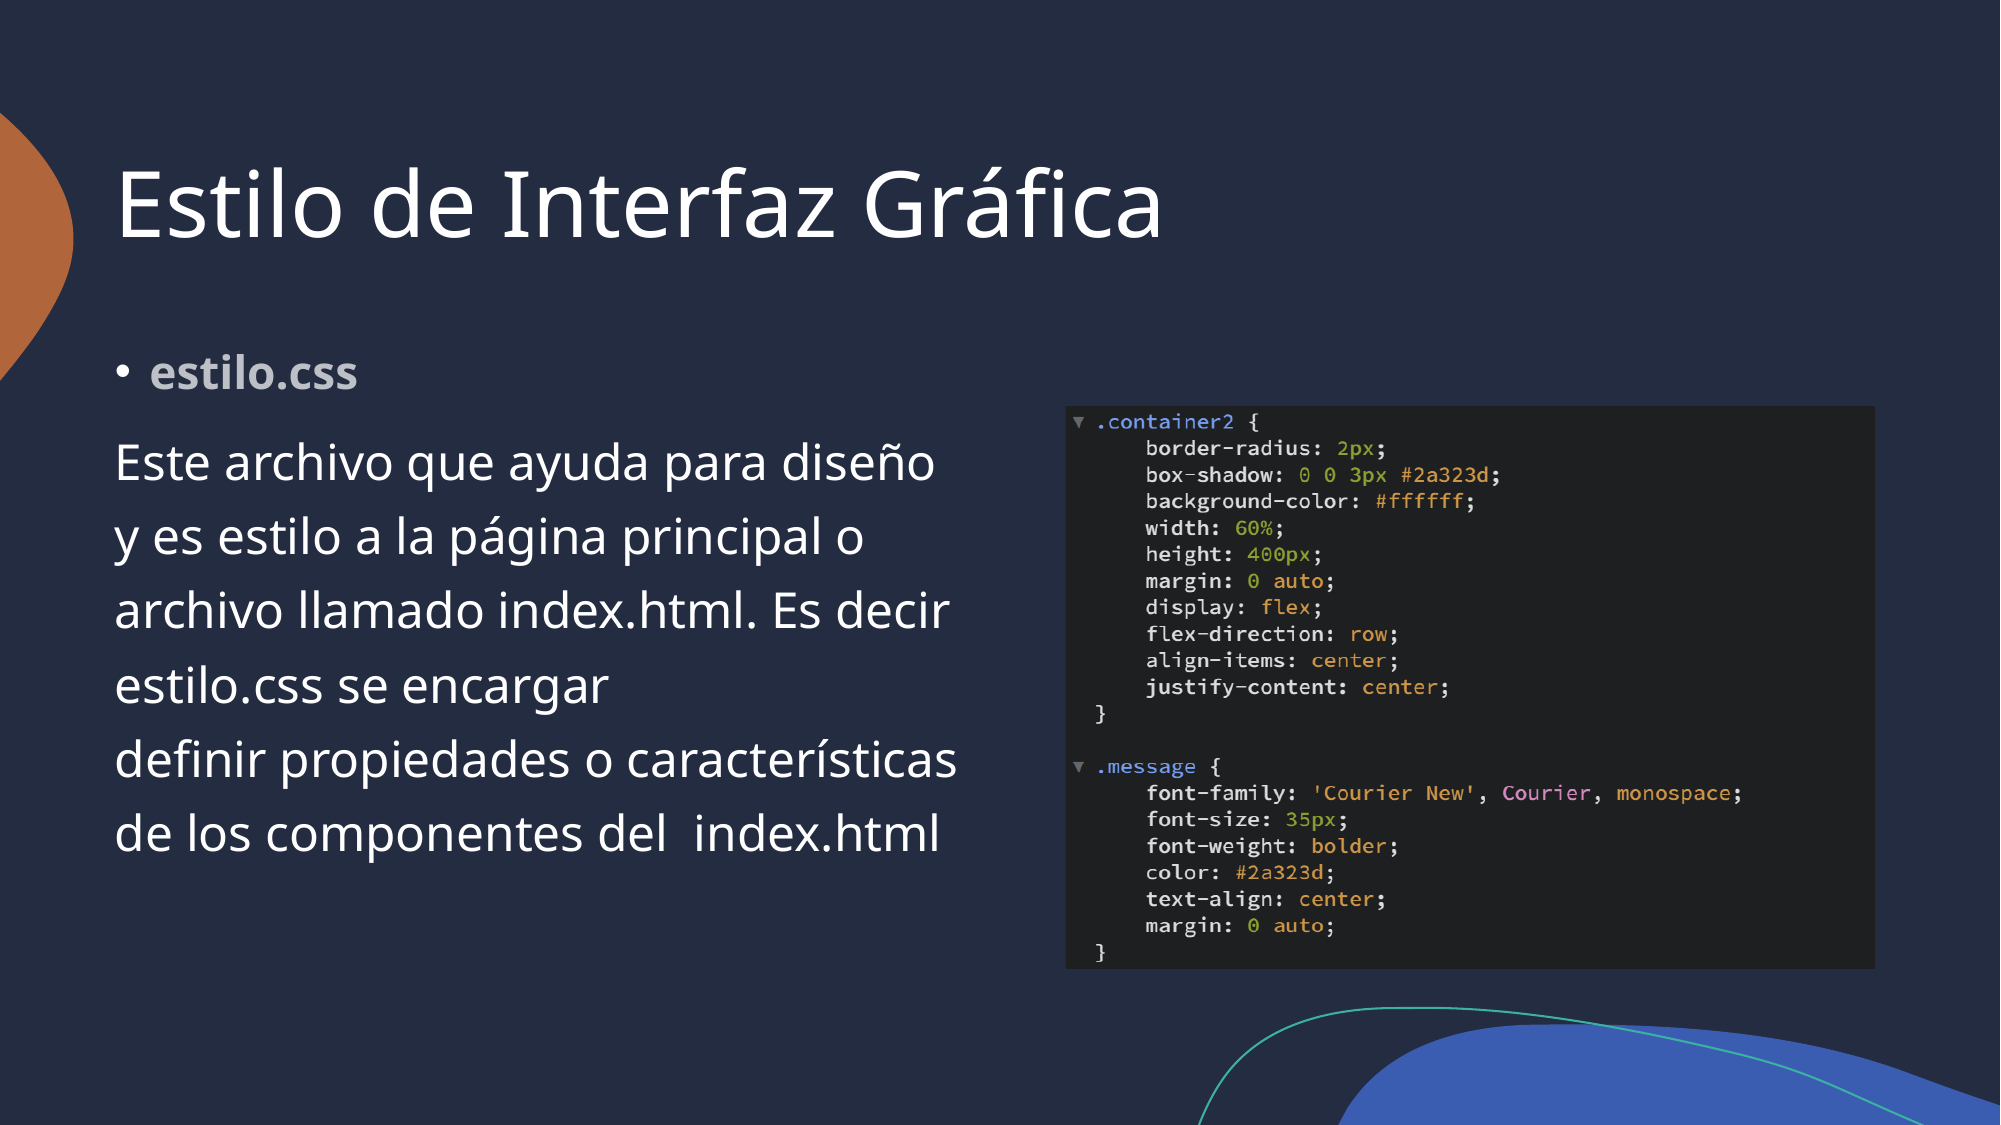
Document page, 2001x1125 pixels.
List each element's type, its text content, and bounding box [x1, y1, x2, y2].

list estilo.css Este archivo que ayuda para diseño y es estilo a la página principal o archivo llamado index.html. Es decir estilo.css se encargar definir propiedades o características de los componentes del index.html [99, 321, 975, 947]
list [1065, 406, 1875, 969]
title Estilo de Interfaz Gráfica [99, 118, 1850, 297]
